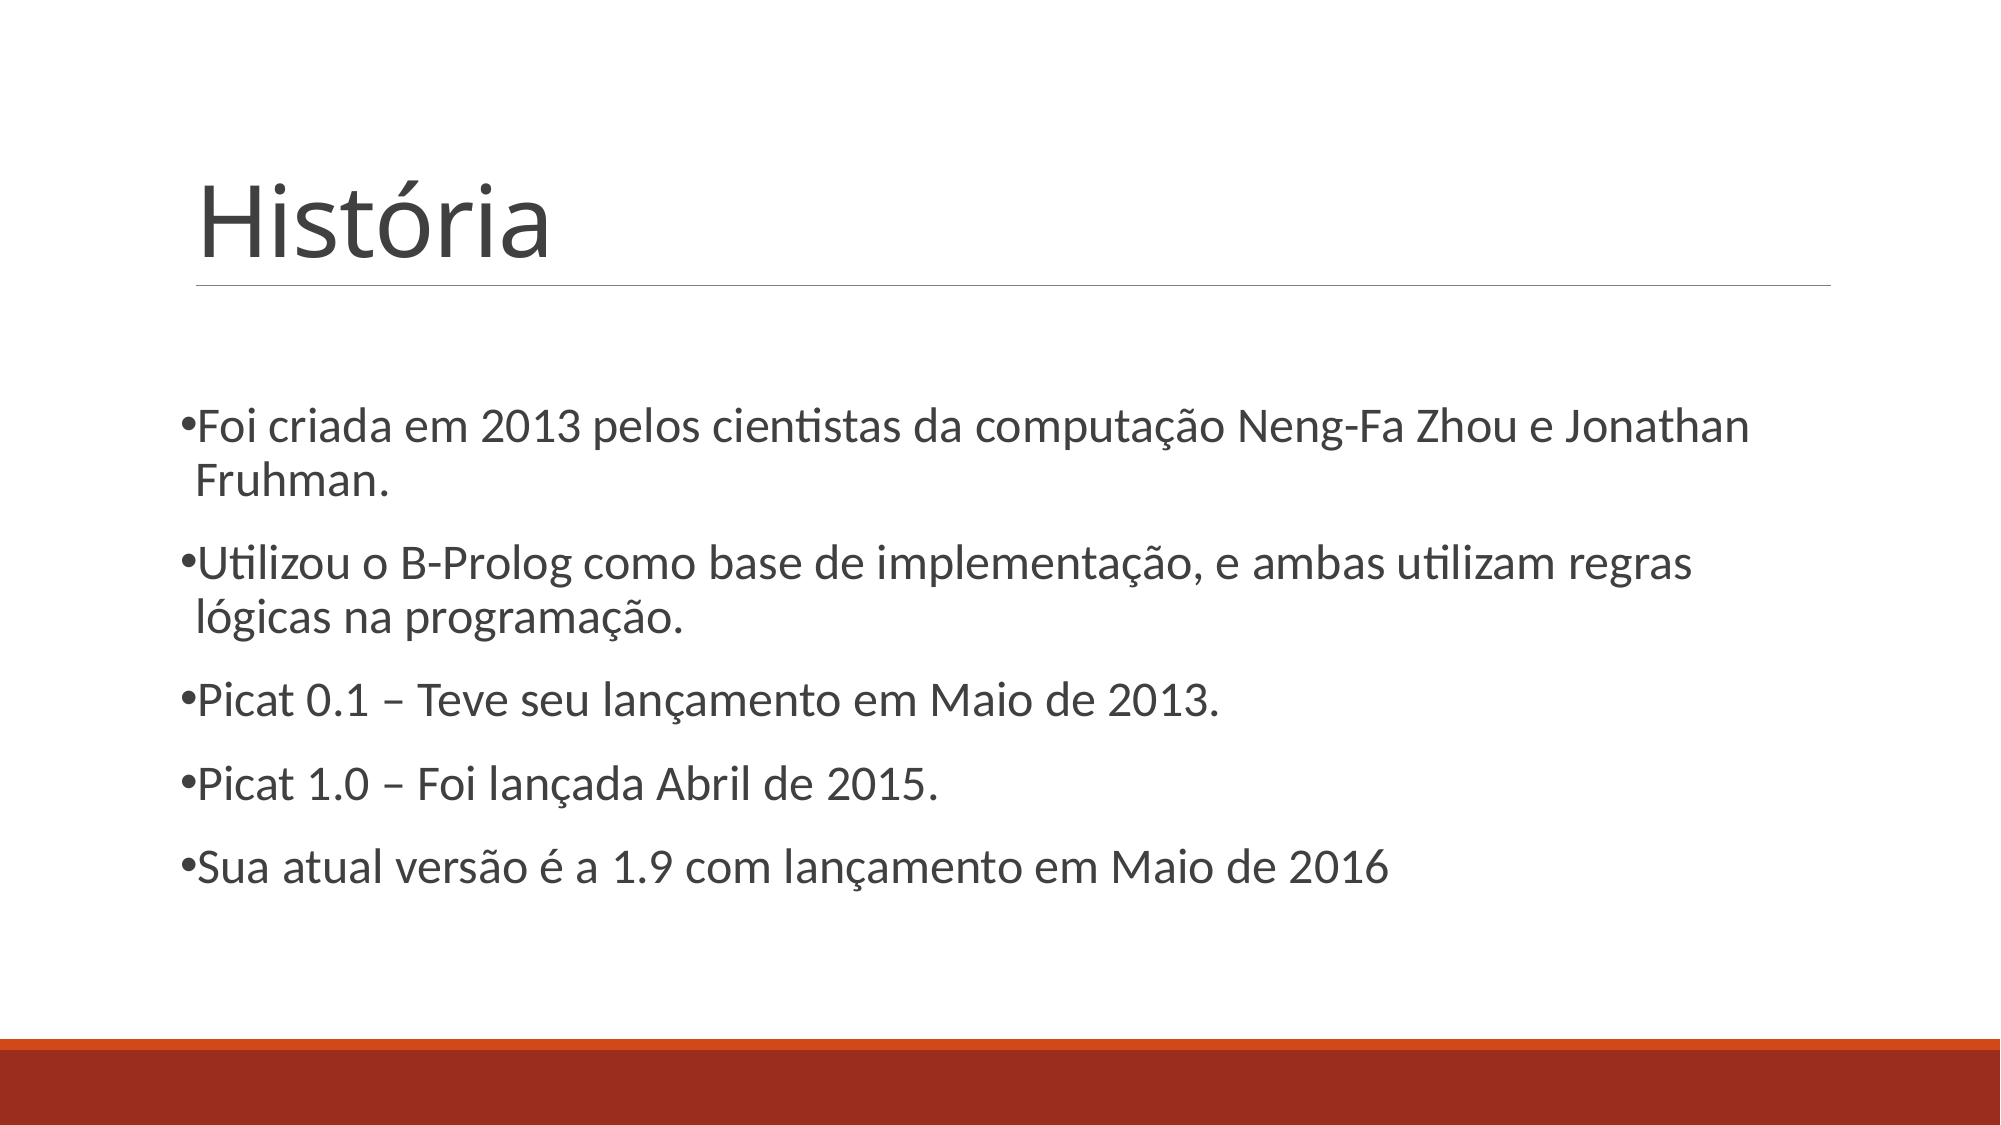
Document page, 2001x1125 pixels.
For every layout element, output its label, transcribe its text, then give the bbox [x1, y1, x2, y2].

title História [180, 47, 1830, 285]
list Foi criada em 2013 pelos cientistas da computação Neng-Fa Zhou e Jonathan Fruhman. Utilizou o B-Prolog como base de implementação, e ambas utilizam regras lógicas na programação. Picat 0.1 – Teve seu lançamento em Maio de 2013. Picat 1.0 – Foi lançada Abril de 2015. Sua atual versão é a 1.9 com lançamento em Maio de 2016 [180, 302, 1830, 963]
